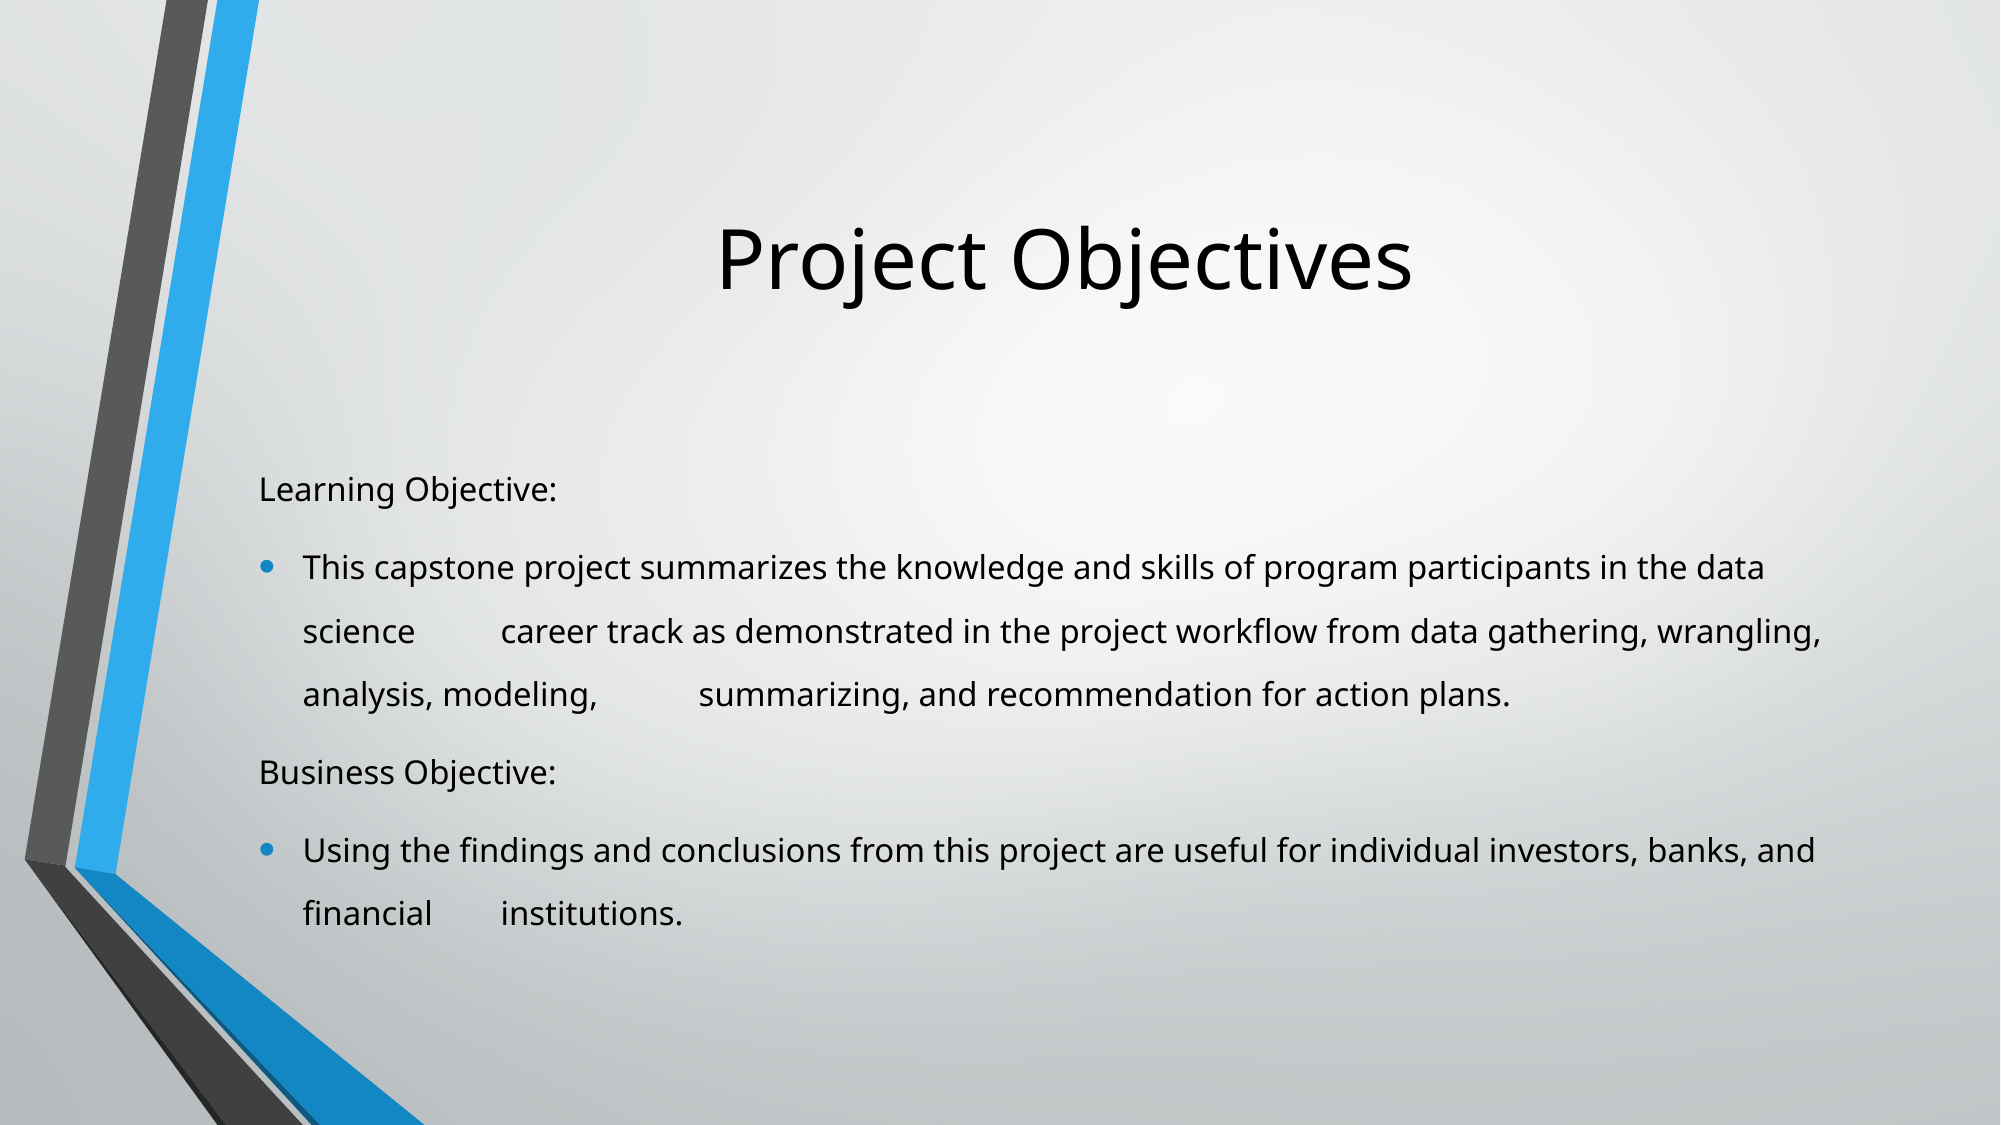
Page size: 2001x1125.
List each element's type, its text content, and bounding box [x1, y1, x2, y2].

title Project Objectives [243, 112, 1887, 400]
list Learning Objective: This capstone project summarizes the knowledge and skills of program participants in the data science career track as demonstrated in the project workflow from data gathering, wrangling, analysis, modeling, summarizing, and recommendation for action plans. Business Objective: Using the findings and conclusions from this project are useful for individual investors, banks, and financial institutions. [243, 437, 1887, 950]
